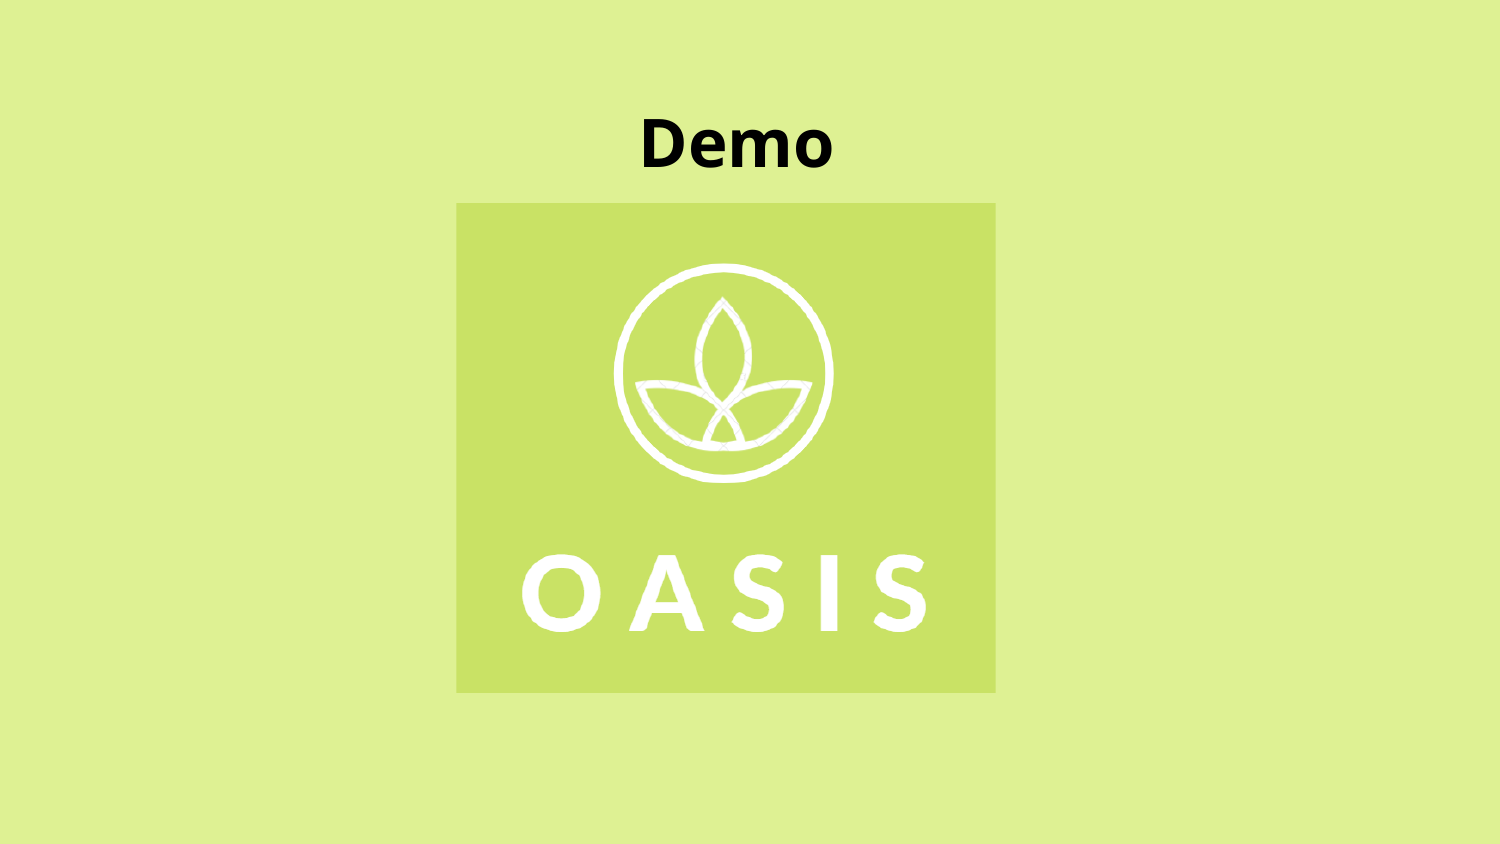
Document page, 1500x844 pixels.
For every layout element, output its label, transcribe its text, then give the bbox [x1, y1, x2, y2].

picture [456, 203, 996, 693]
title Demo [623, 85, 1500, 180]
